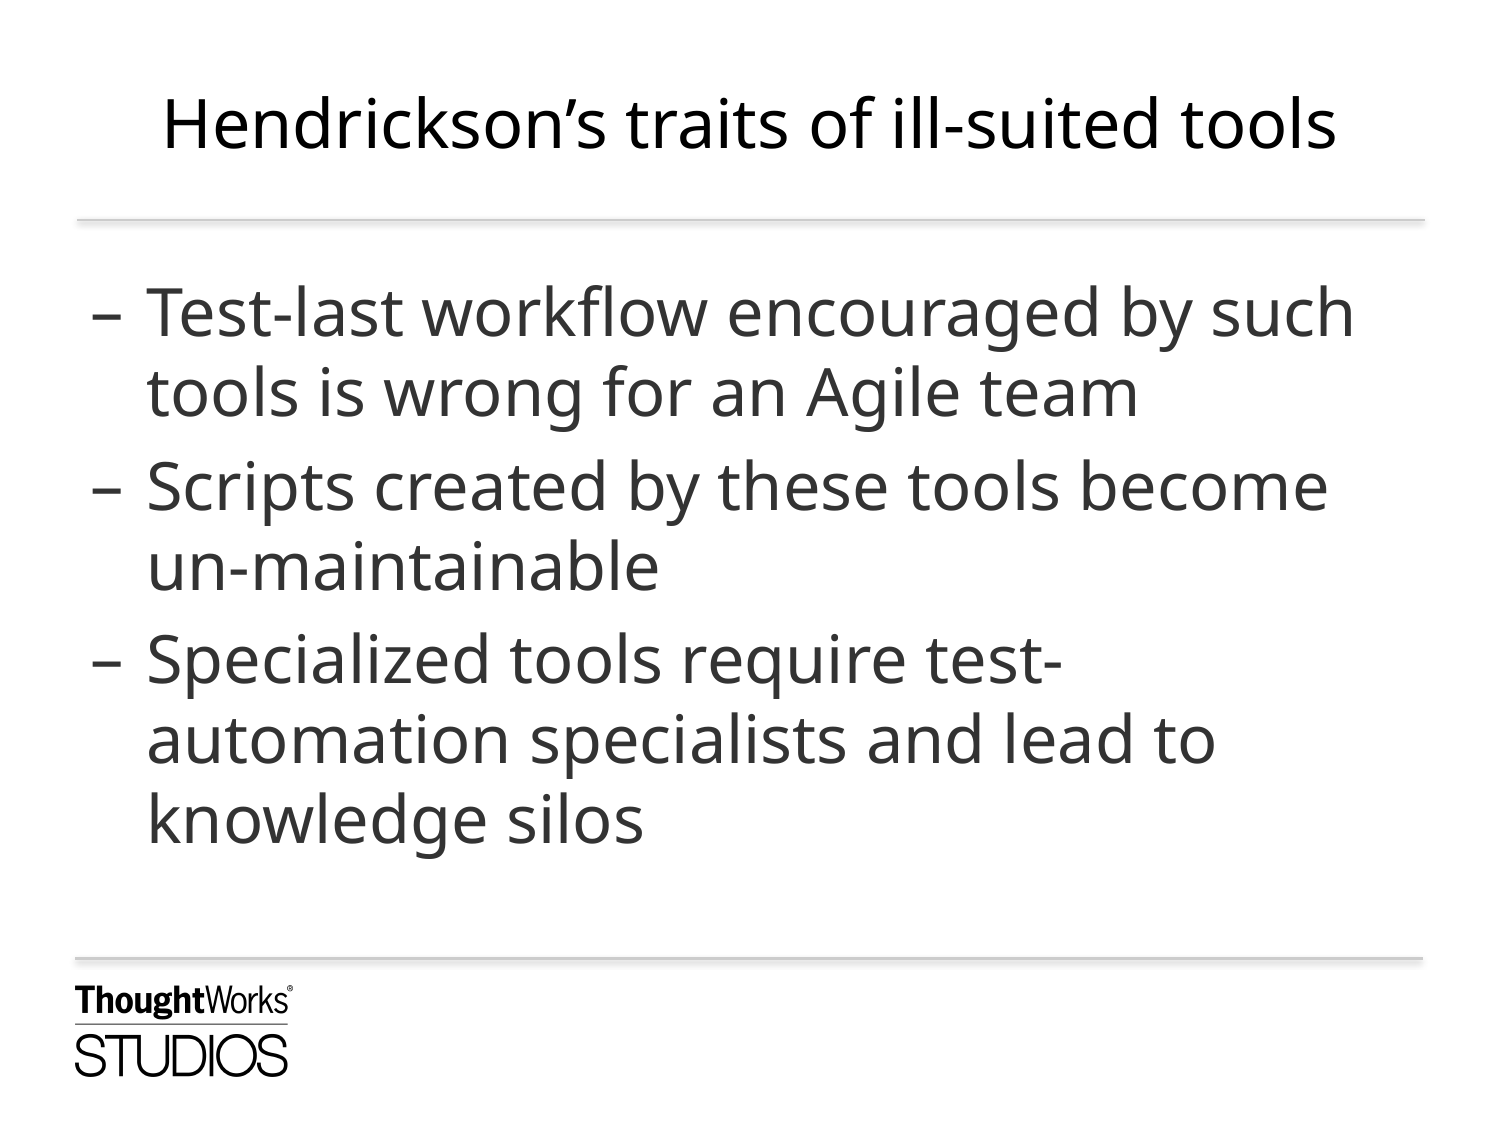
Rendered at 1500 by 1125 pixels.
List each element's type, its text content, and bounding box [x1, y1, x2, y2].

picture [75, 985, 293, 1077]
title Hendrickson’s traits of ill-suited tools [75, 45, 1425, 197]
list Test-last workflow encouraged by such tools is wrong for an Agile team Scripts created by these tools become un-maintainable Specialized tools require test-automation specialists and lead to knowledge silos [75, 262, 1425, 948]
